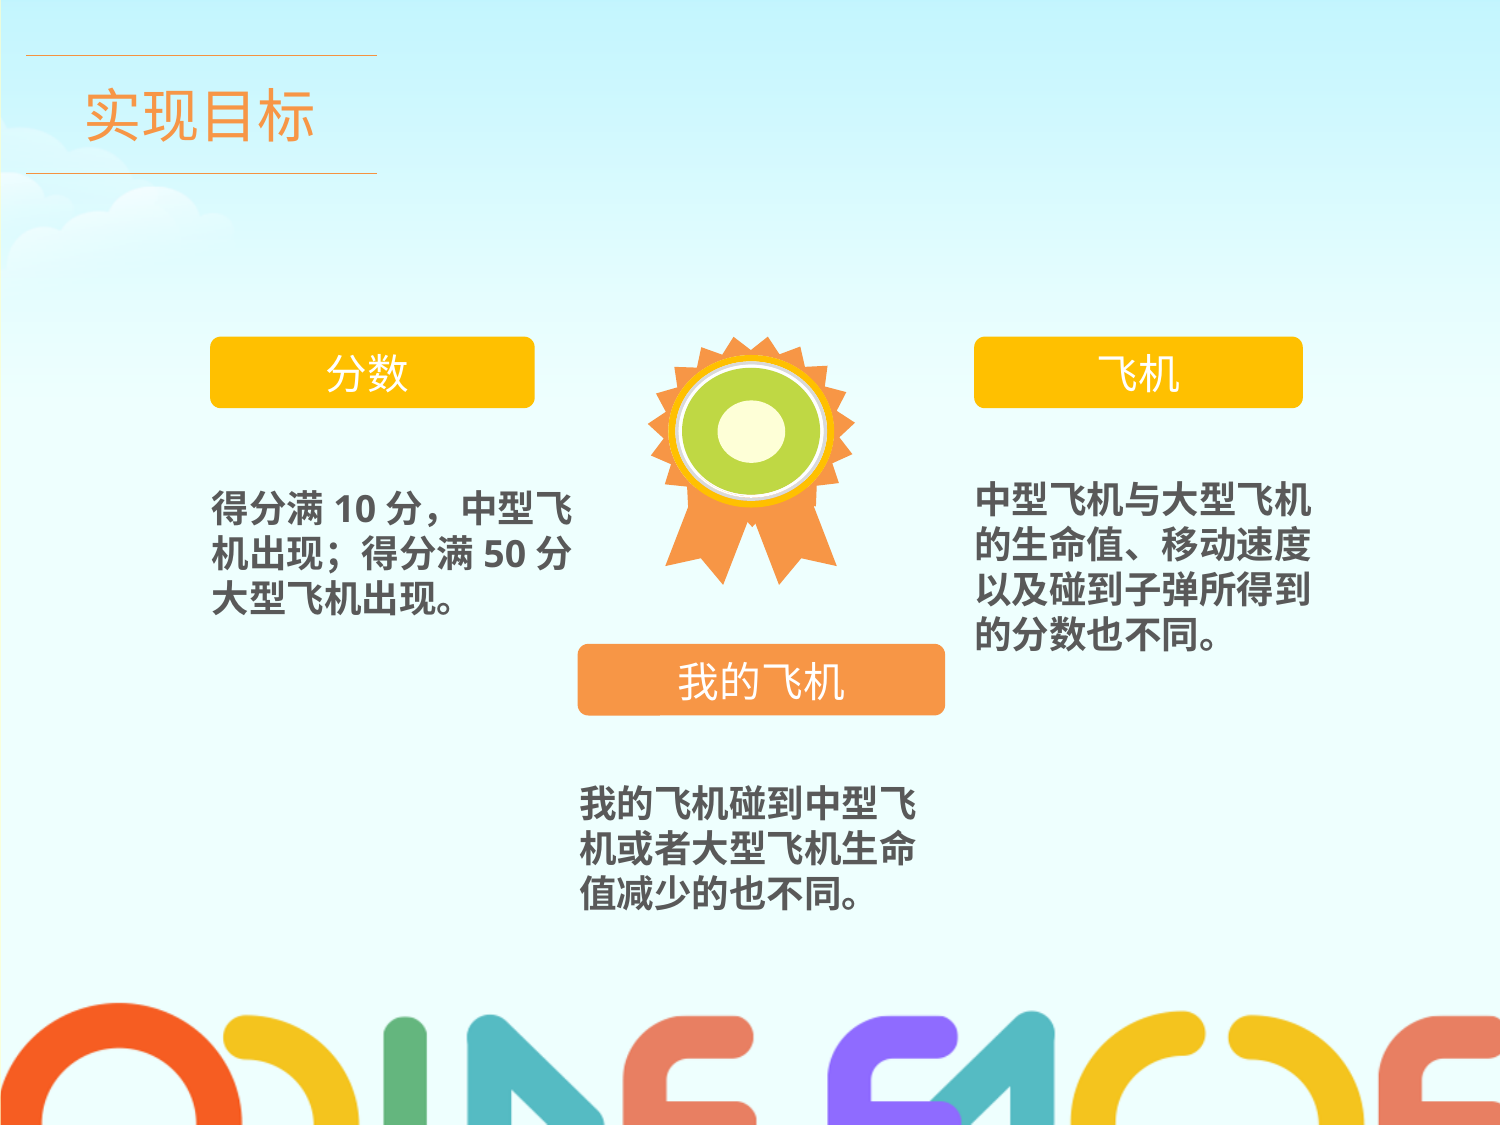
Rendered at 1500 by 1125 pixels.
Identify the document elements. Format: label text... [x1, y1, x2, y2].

picture [0, 0, 1500, 1125]
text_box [0, 55, 401, 174]
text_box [647, 336, 856, 586]
text_box 中型飞机与大型飞机的生命值、移动速度以及碰到子弹所得到的分数也不同。 [974, 476, 1342, 657]
text_box 我的飞机碰到中型飞机或者大型飞机生命值减少的也不同。 [579, 779, 947, 915]
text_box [577, 643, 946, 716]
text_box 得分满10分，中型飞机出现；得分满50分大型飞机出现。 [211, 484, 580, 620]
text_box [204, 336, 535, 409]
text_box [973, 336, 1304, 409]
